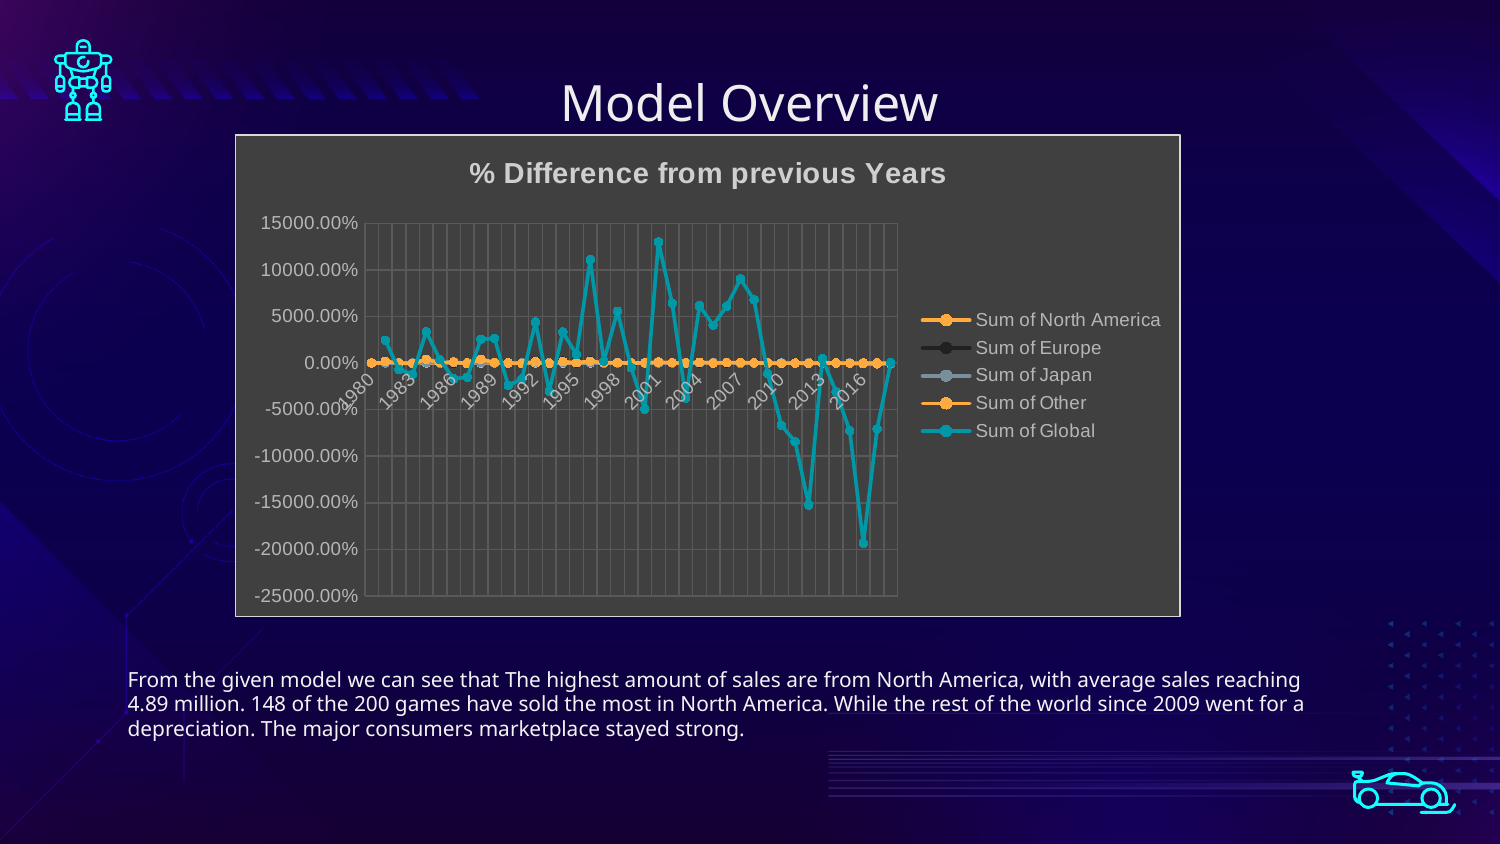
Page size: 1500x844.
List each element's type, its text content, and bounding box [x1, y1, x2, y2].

title Model Overview [322, 0, 1178, 132]
picture [0, 0, 1500, 844]
title VENUS [223, 473, 229, 579]
subtitle From the given model we can see that The highest amount of sales are from North America, with average sales reaching 4.89 million. 148 of the 200 games have sold the most in North America. While the rest of the world since 2009 went for a depreciation. The major consumers marketplace stayed strong. [112, 651, 1322, 791]
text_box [1351, 770, 1457, 815]
chart [234, 134, 1181, 618]
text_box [53, 38, 113, 122]
